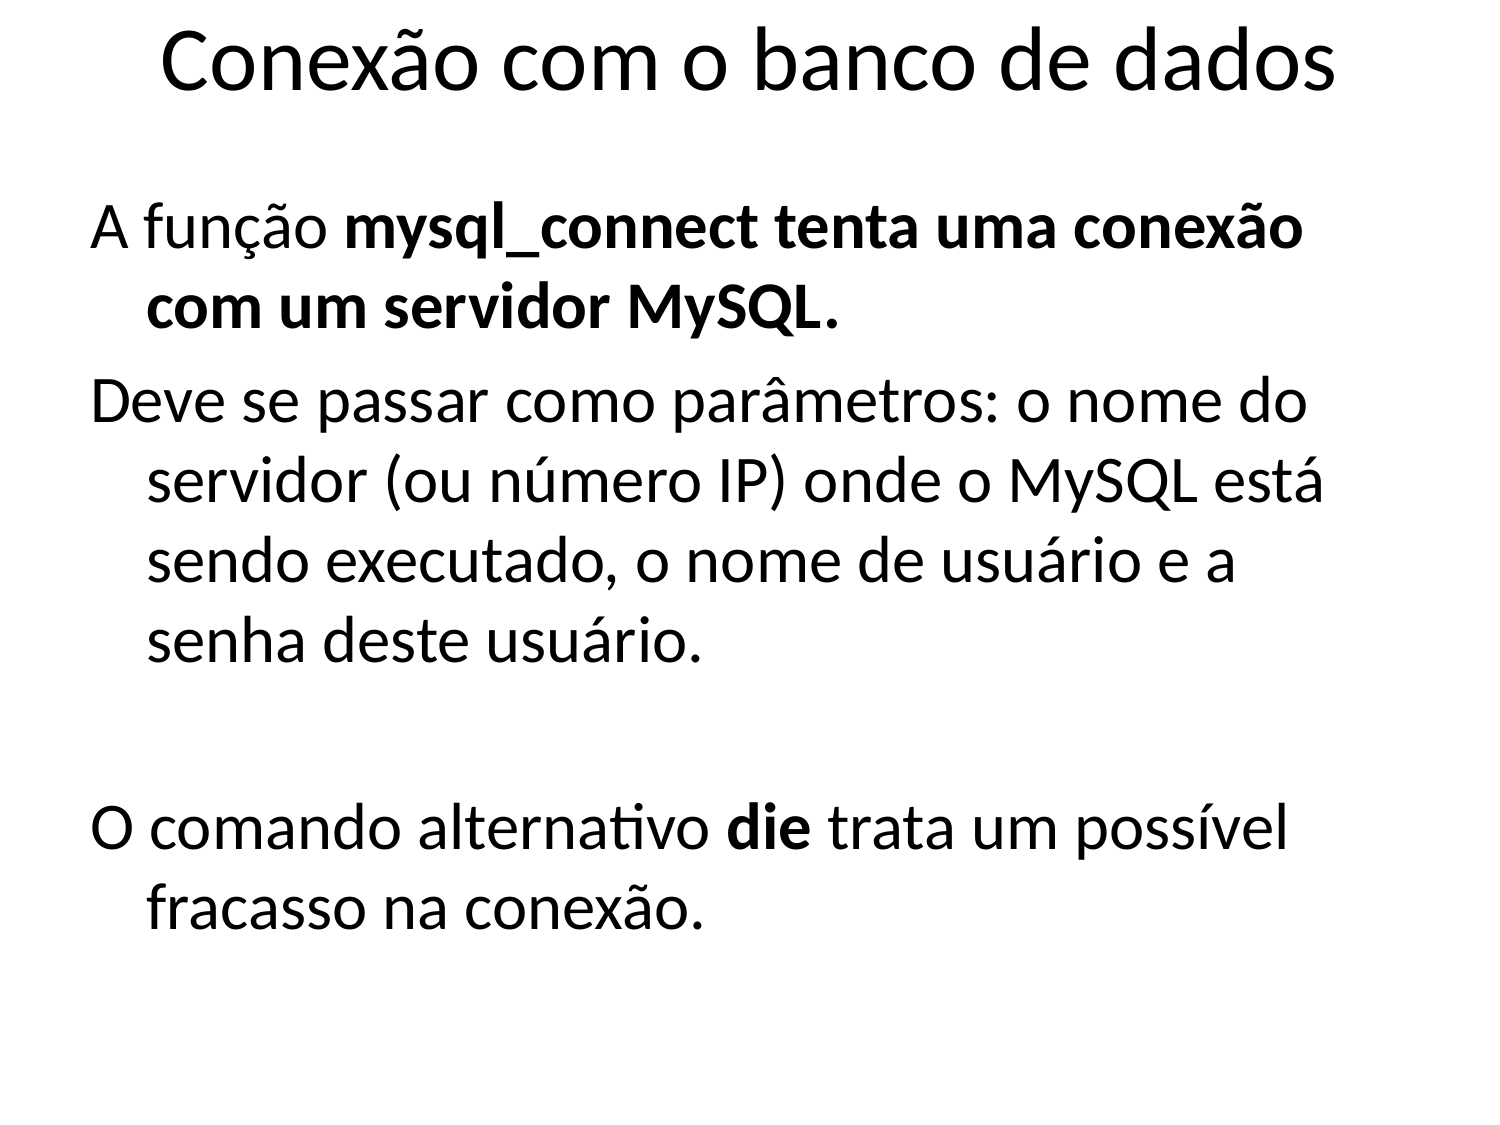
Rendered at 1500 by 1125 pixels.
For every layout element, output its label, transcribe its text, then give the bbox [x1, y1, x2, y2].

title Conexão com o banco de dados [75, 0, 1425, 148]
list A função mysql_connect tenta uma conexão com um servidor MySQL. Deve se passar como parâmetros: o nome do servidor (ou número IP) onde o MySQL está sendo executado, o nome de usuário e a senha deste usuário. O comando alternativo die trata um possível fracasso na conexão. [75, 174, 1425, 1035]
